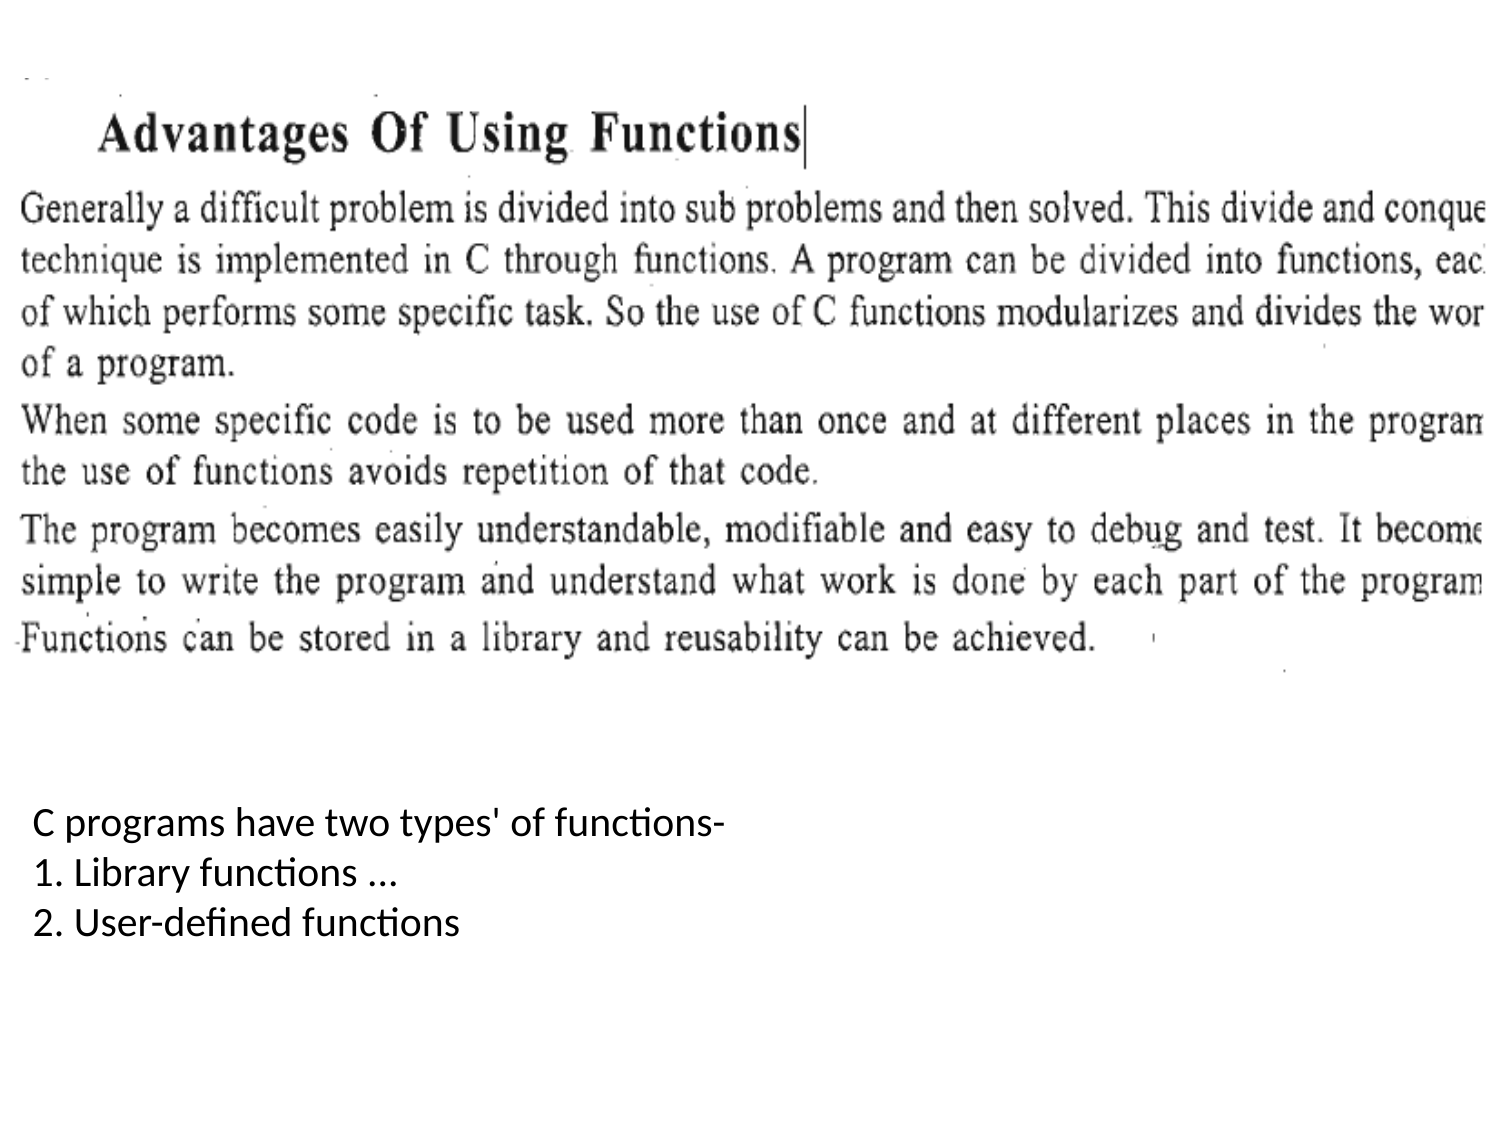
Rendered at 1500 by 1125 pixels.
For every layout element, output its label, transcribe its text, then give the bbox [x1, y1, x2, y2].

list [11, 77, 1500, 681]
title C programs have two types' of functions- 1. Library functions ... 2. User-defined functions [17, 751, 1368, 939]
